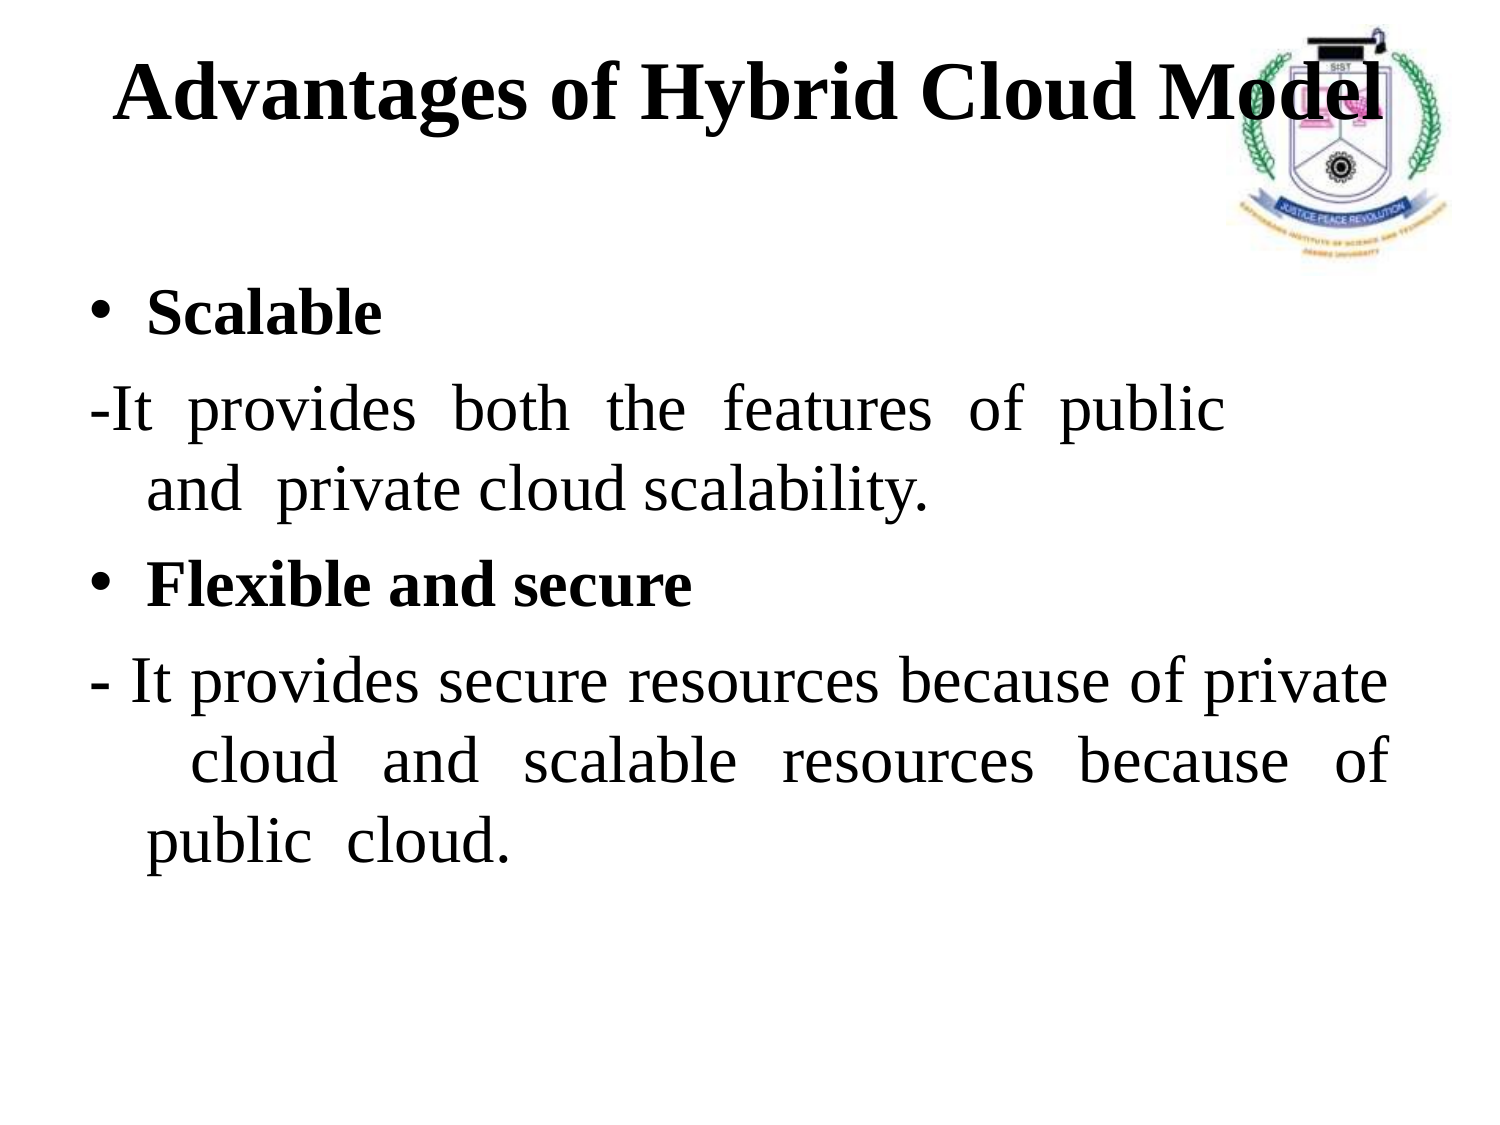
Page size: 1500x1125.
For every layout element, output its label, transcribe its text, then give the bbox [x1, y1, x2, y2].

title Advantages of Hybrid Cloud Model [110, 33, 1389, 224]
picture [1226, 24, 1452, 276]
text_box Scalable -It provides both the features of public and private cloud scalability. Flexible and secure - It provides secure resources because of private cloud and scalable resources because of public cloud. [87, 249, 1393, 876]
